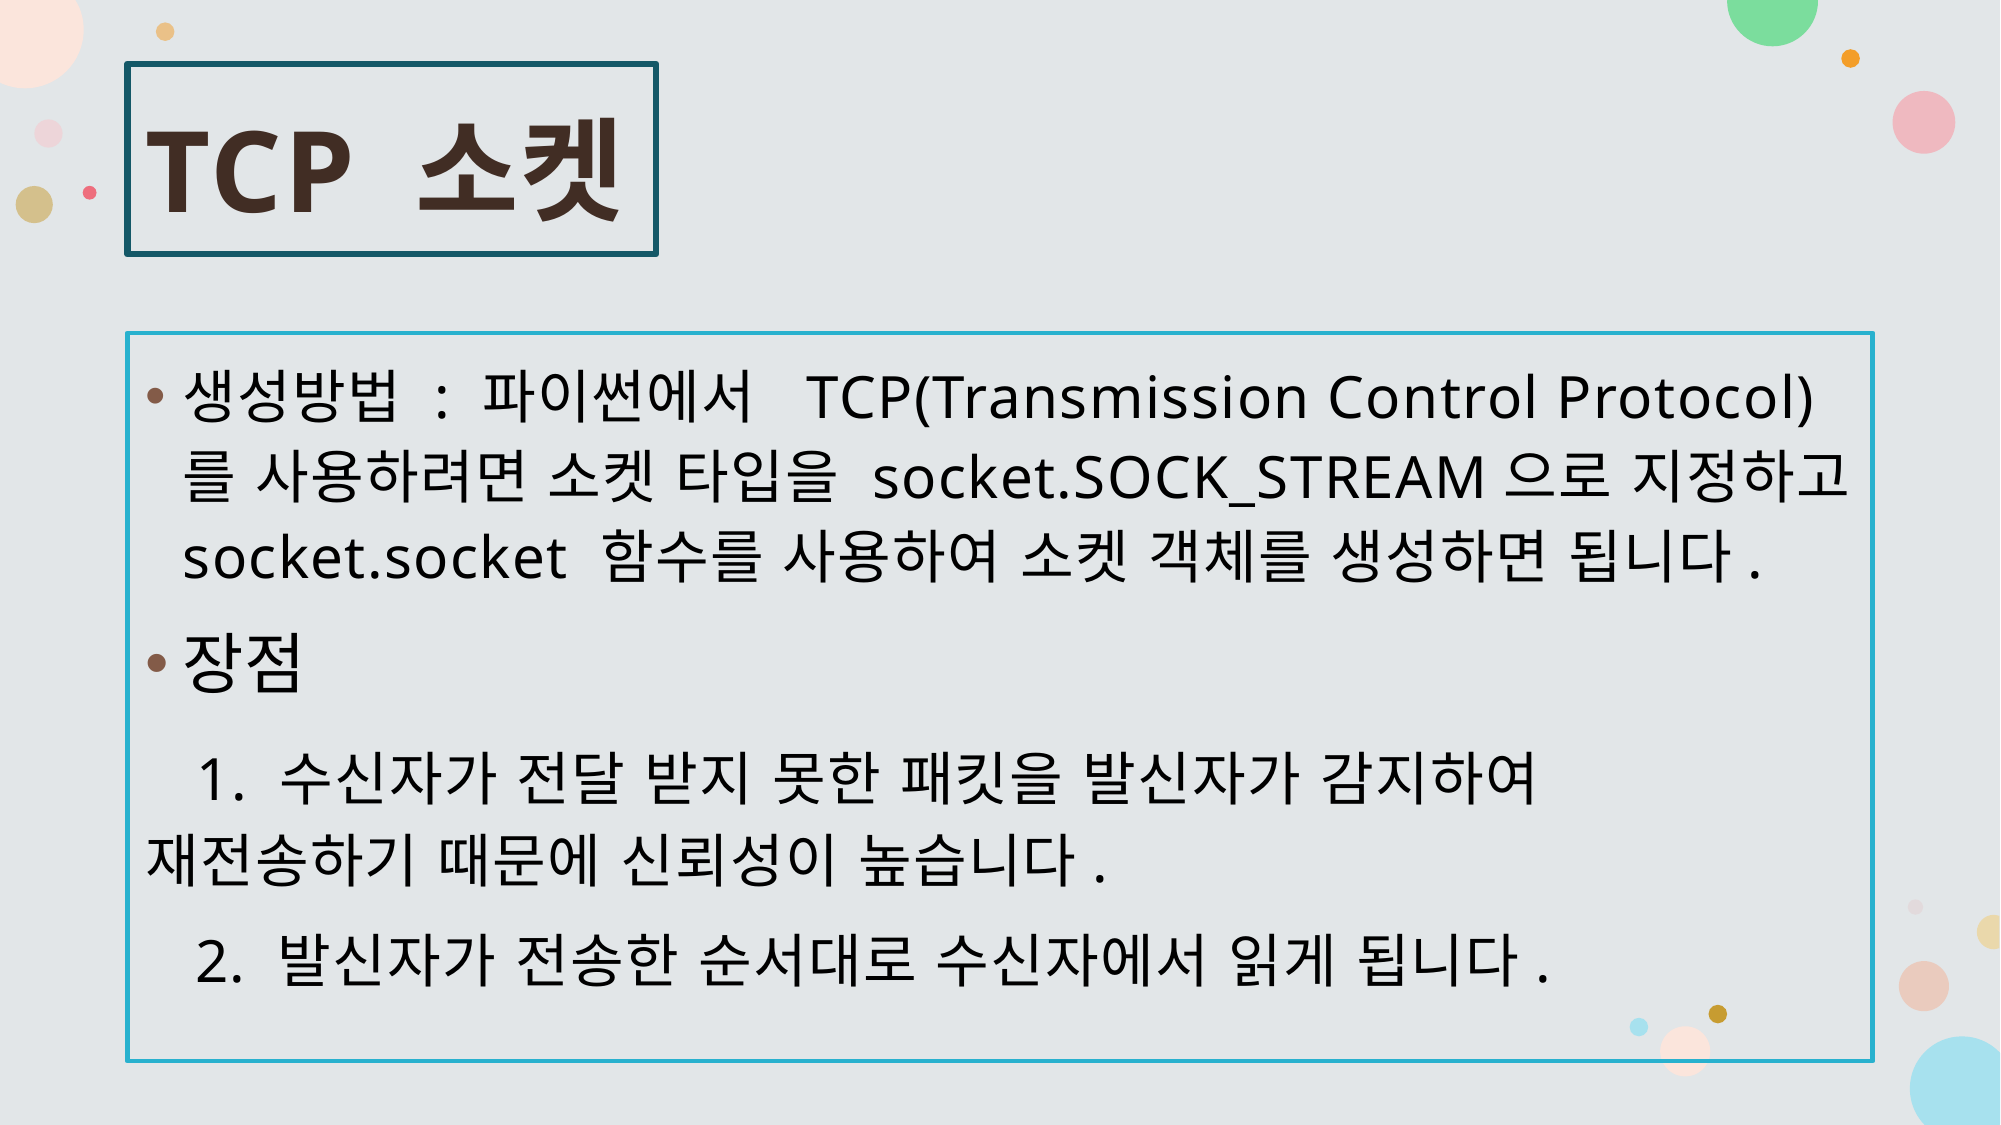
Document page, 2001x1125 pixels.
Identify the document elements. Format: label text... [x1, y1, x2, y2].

list 생성방법 : 파이썬에서 TCP(Transmission Control Protocol)를 사용하려면 소켓 타입을 socket.SOCK_STREAM으로 지정하고 socket.socket 함수를 사용하여 소켓 객체를 생성하면 됩니다. 장점 1. 수신자가 전달 받지 못한 패킷을 발신자가 감지하여 재전송하기 때문에 신뢰성이 높습니다. 2. 발신자가 전송한 순서대로 수신자에서 읽게 됩니다. [127, 332, 1873, 1062]
title TCP 소켓 [127, 63, 657, 255]
